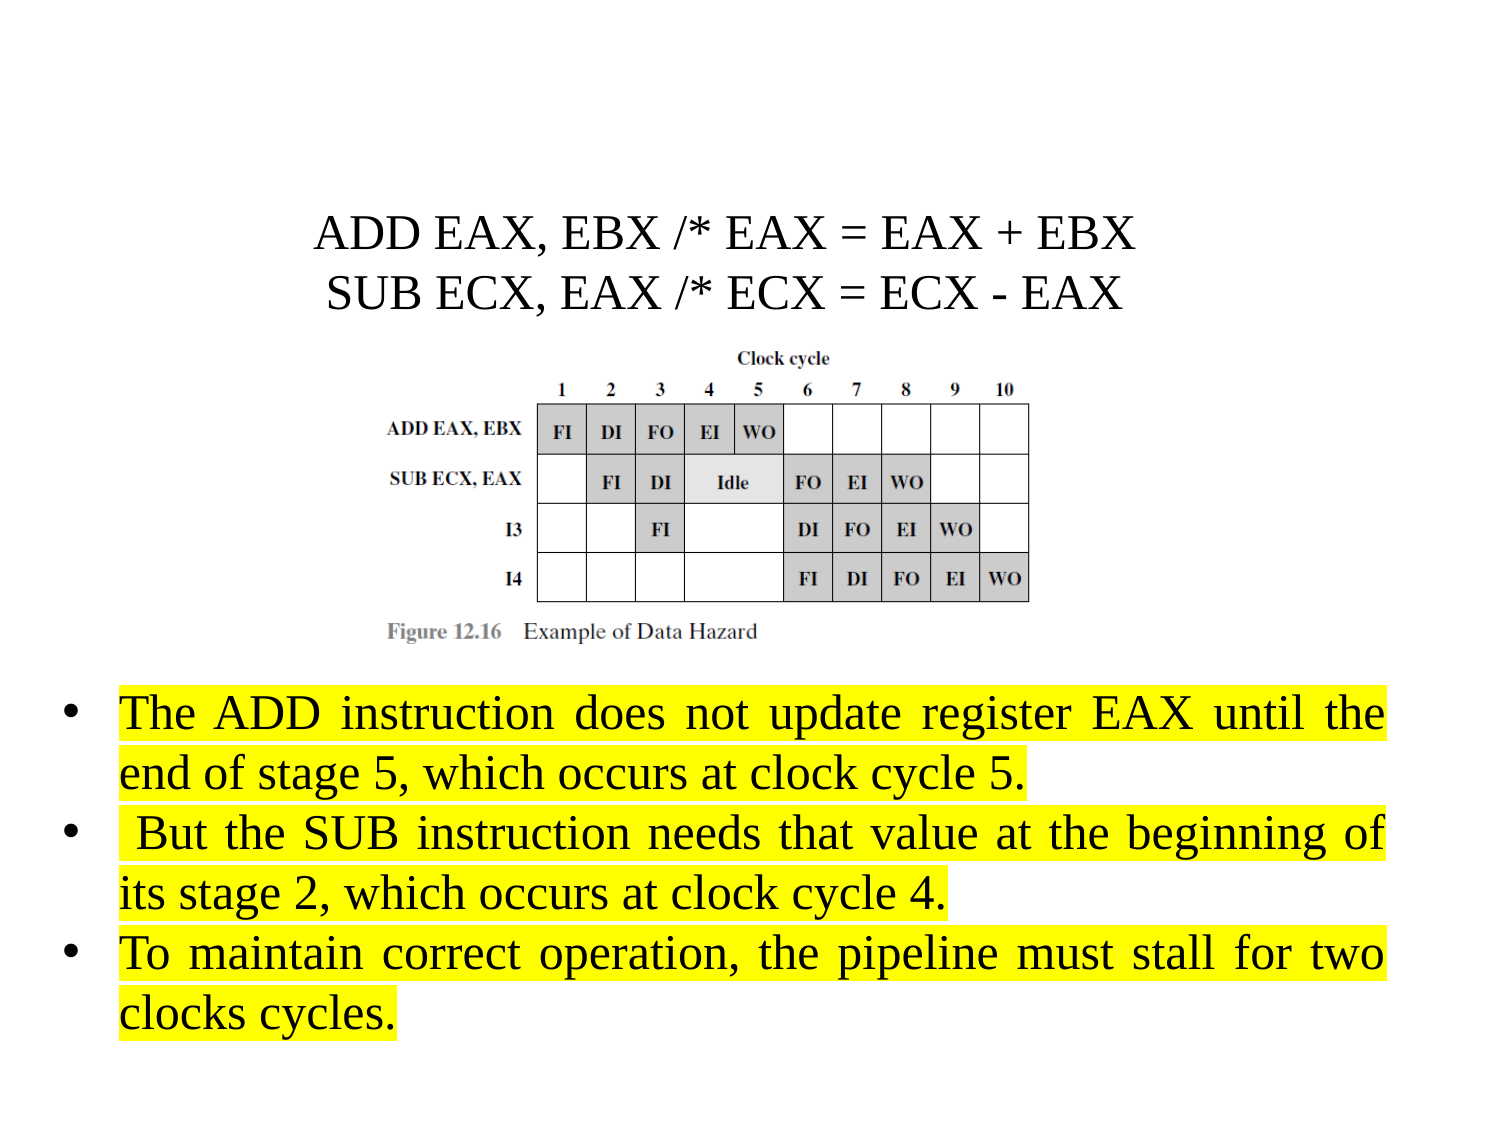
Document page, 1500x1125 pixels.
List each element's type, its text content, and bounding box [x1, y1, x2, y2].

list ADD EAX, EBX /* EAX = EAX + EBX SUB ECX, EAX /* ECX = ECX - EAX The ADD instruction does not update register EAX until the end of stage 5, which occurs at clock cycle 5. But the SUB instruction needs that value at the beginning of its stage 2, which occurs at clock cycle 4. To maintain correct operation, the pipeline must stall for two clocks cycles. [62, 200, 1387, 1049]
picture [370, 324, 1072, 666]
